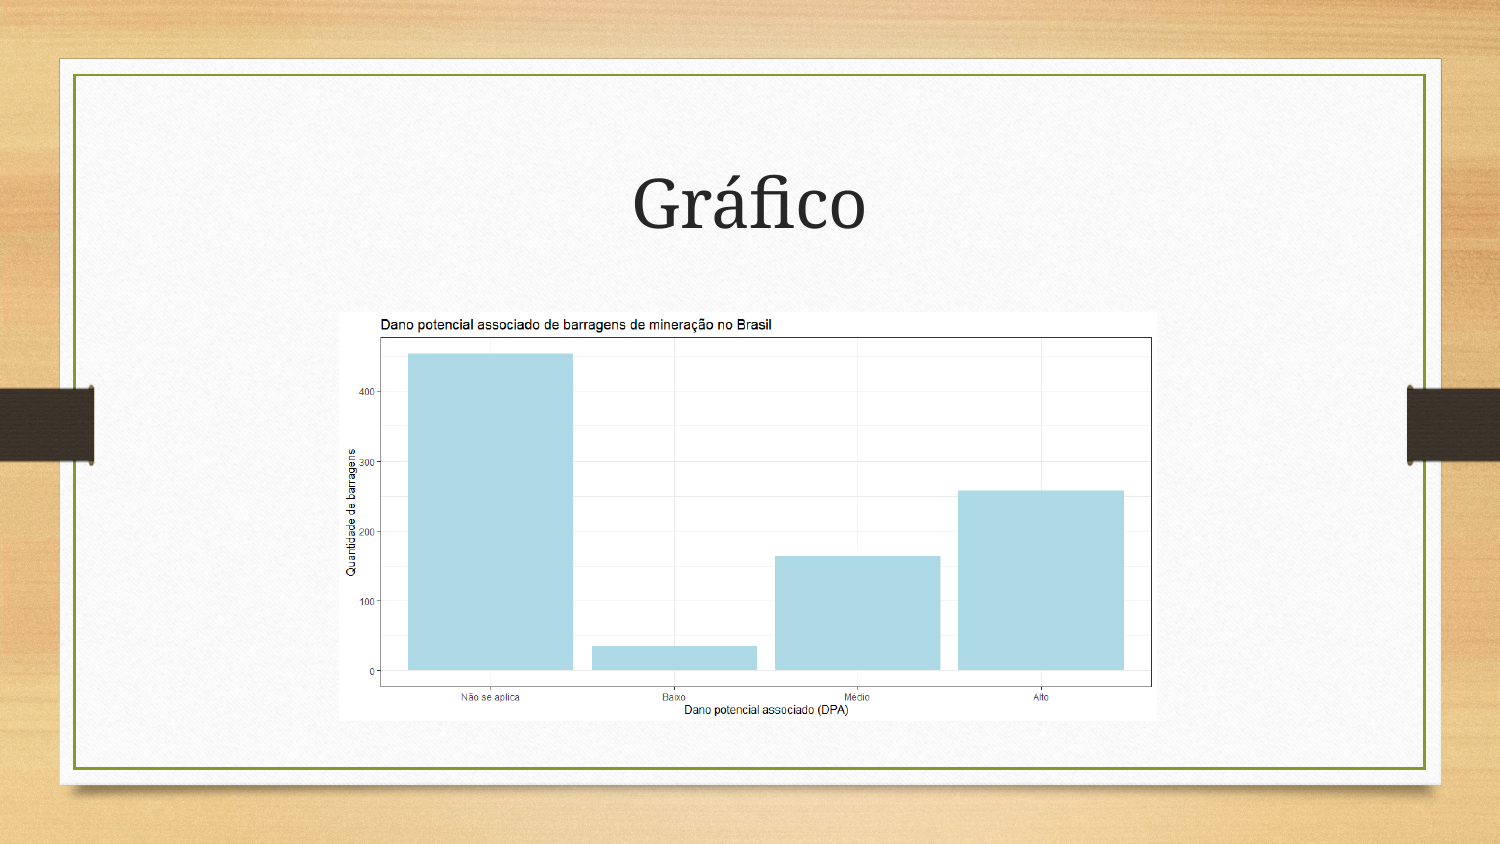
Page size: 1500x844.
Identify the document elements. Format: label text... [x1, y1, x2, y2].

title Gráfico [159, 120, 1341, 282]
picture [0, 0, 1500, 844]
